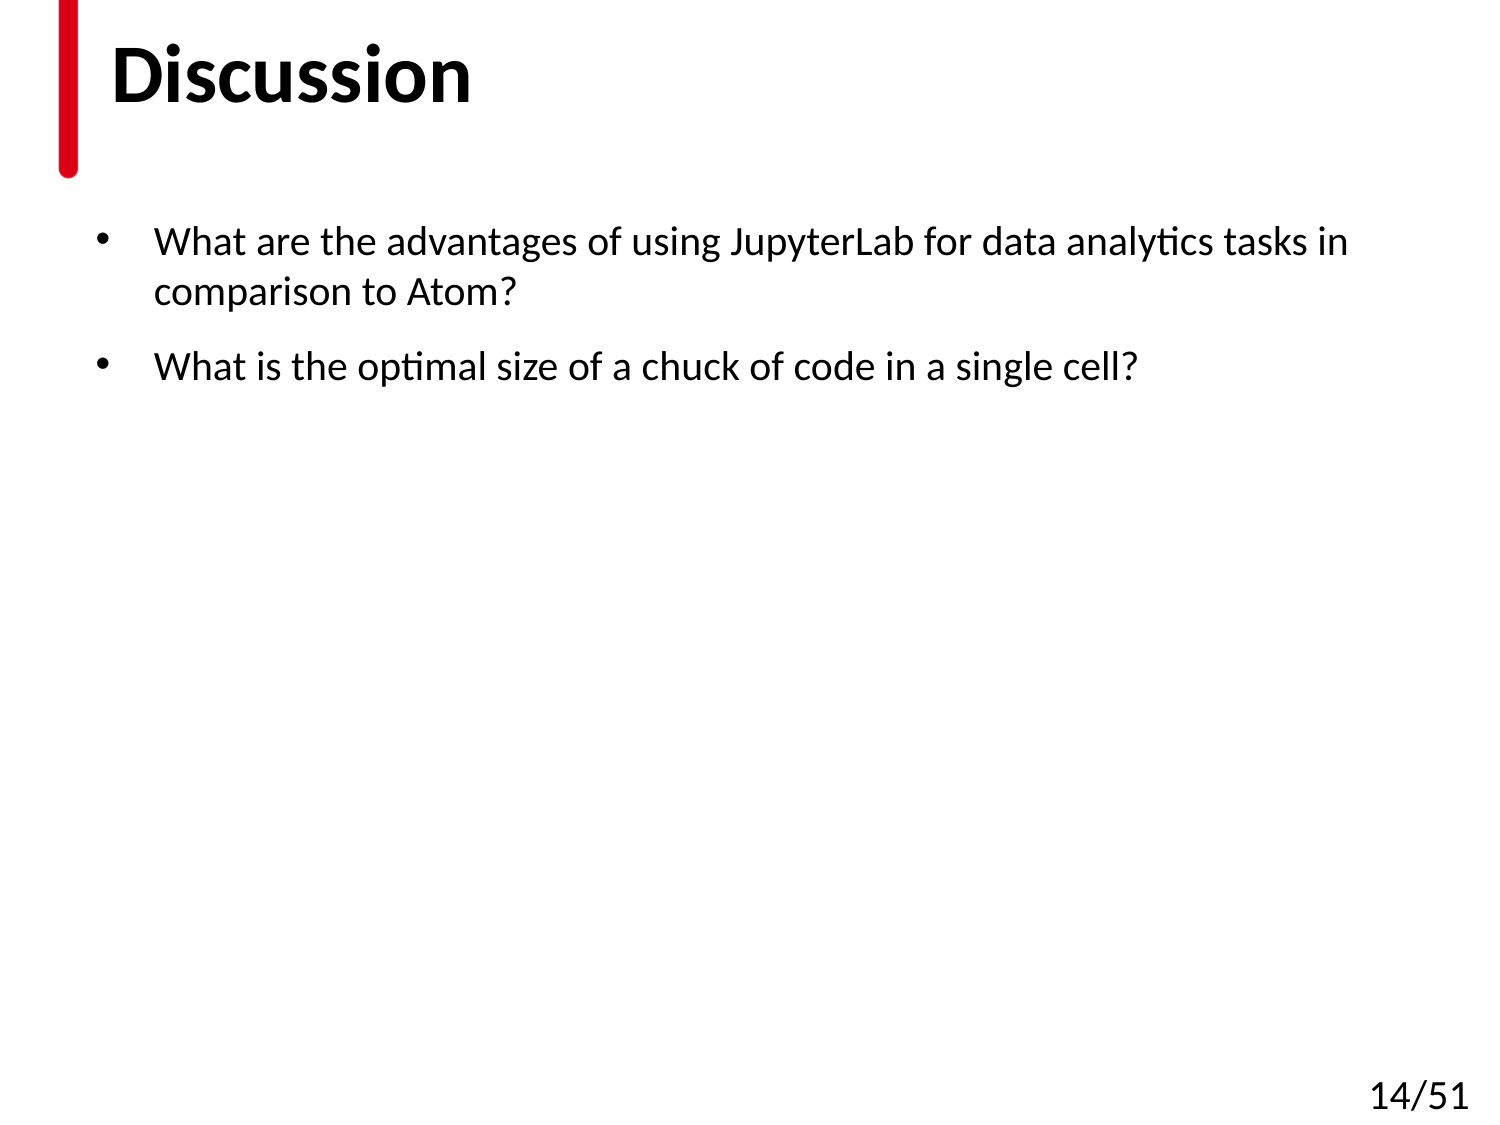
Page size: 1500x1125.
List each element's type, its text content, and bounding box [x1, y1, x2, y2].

picture [57, 0, 81, 200]
title Discussion [96, 0, 1500, 138]
list What are the advantages of using JupyterLab for data analytics tasks in comparison to Atom? What is the optimal size of a chuck of code in a single cell? [80, 206, 1470, 701]
